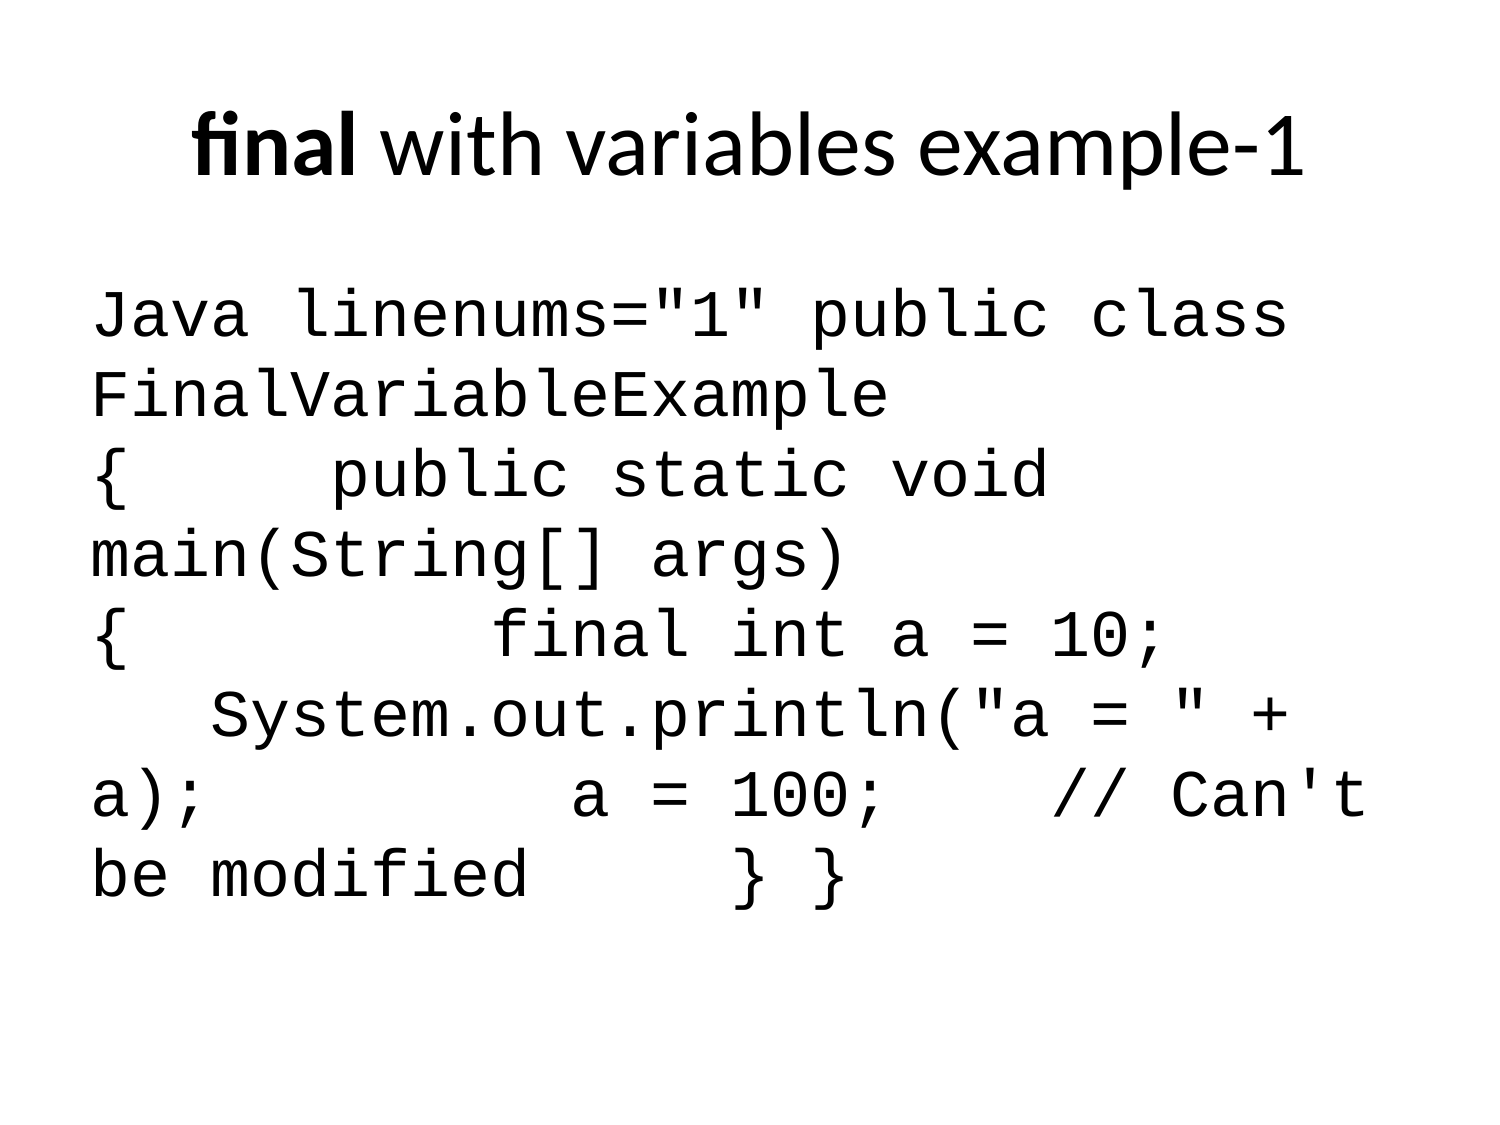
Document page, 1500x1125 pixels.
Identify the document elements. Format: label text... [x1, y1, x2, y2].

list Java linenums="1" public class FinalVariableExample { public static void main(String[] args) { final int a = 10; System.out.println("a = " + a); a = 100; // Can't be modified } } [75, 262, 1425, 1005]
title final with variables example-1 [75, 45, 1425, 233]
